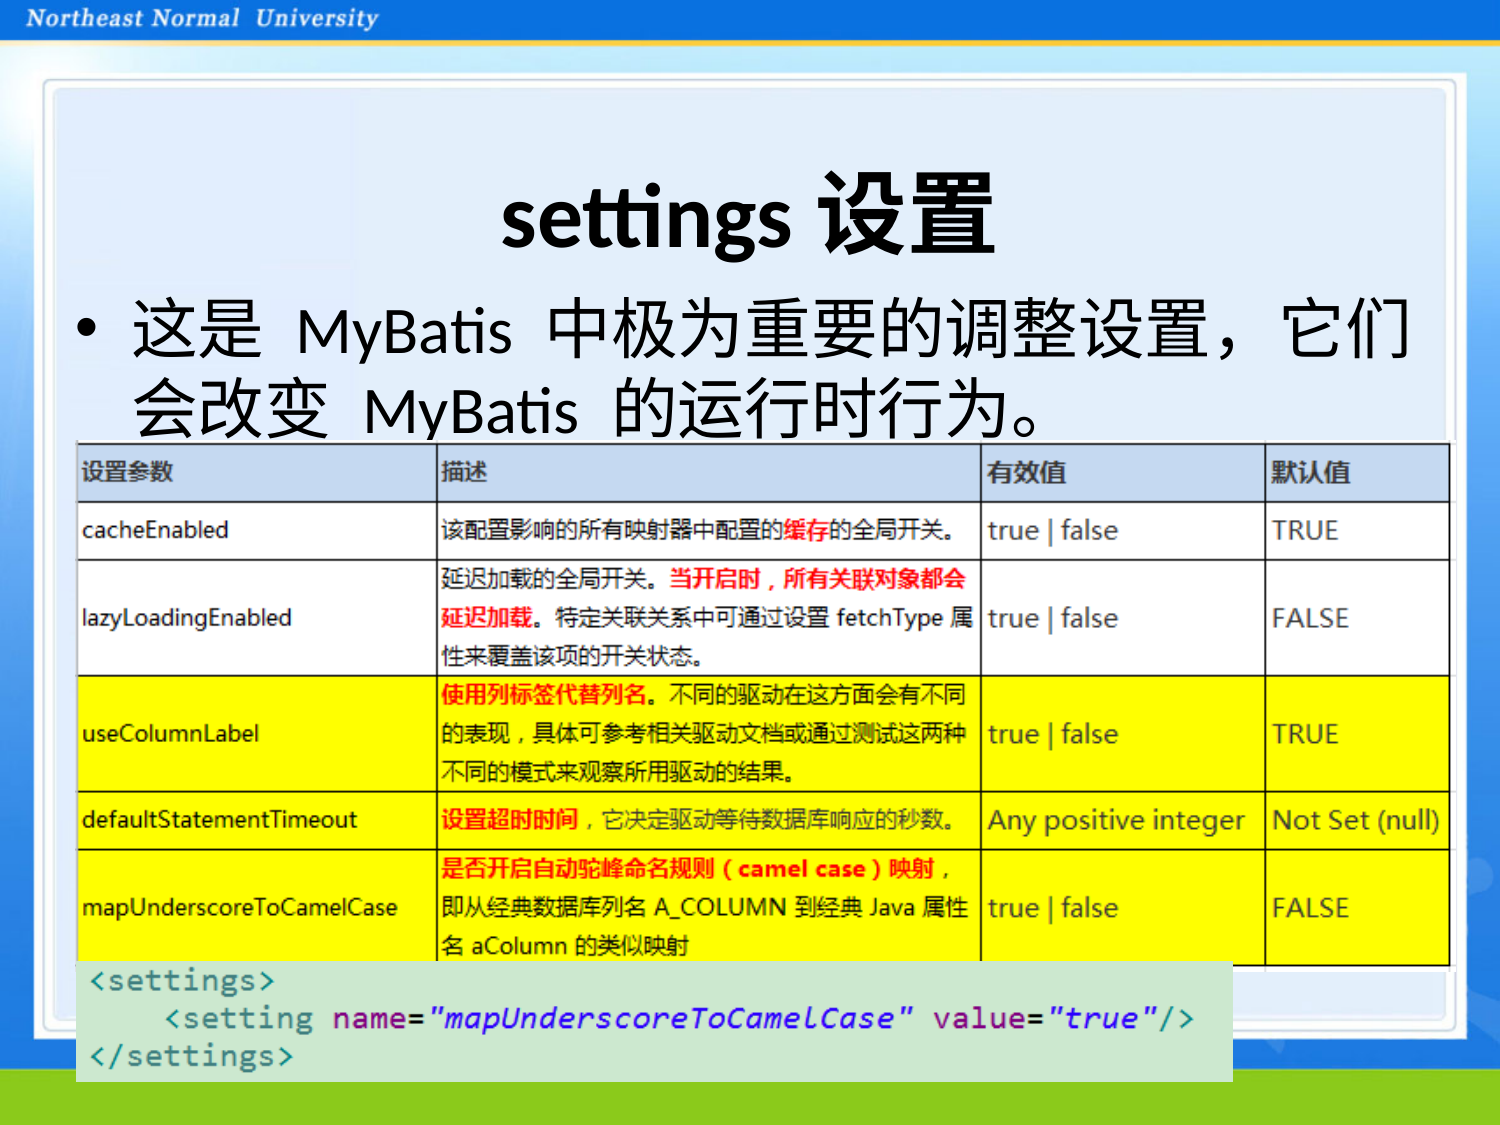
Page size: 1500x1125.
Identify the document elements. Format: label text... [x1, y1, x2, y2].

title settings设置 [75, 117, 1425, 278]
picture [0, 0, 1500, 1125]
list 这是 MyBatis 中极为重要的调整设置，它们会改变 MyBatis 的运行时行为。 [59, 278, 1471, 1022]
